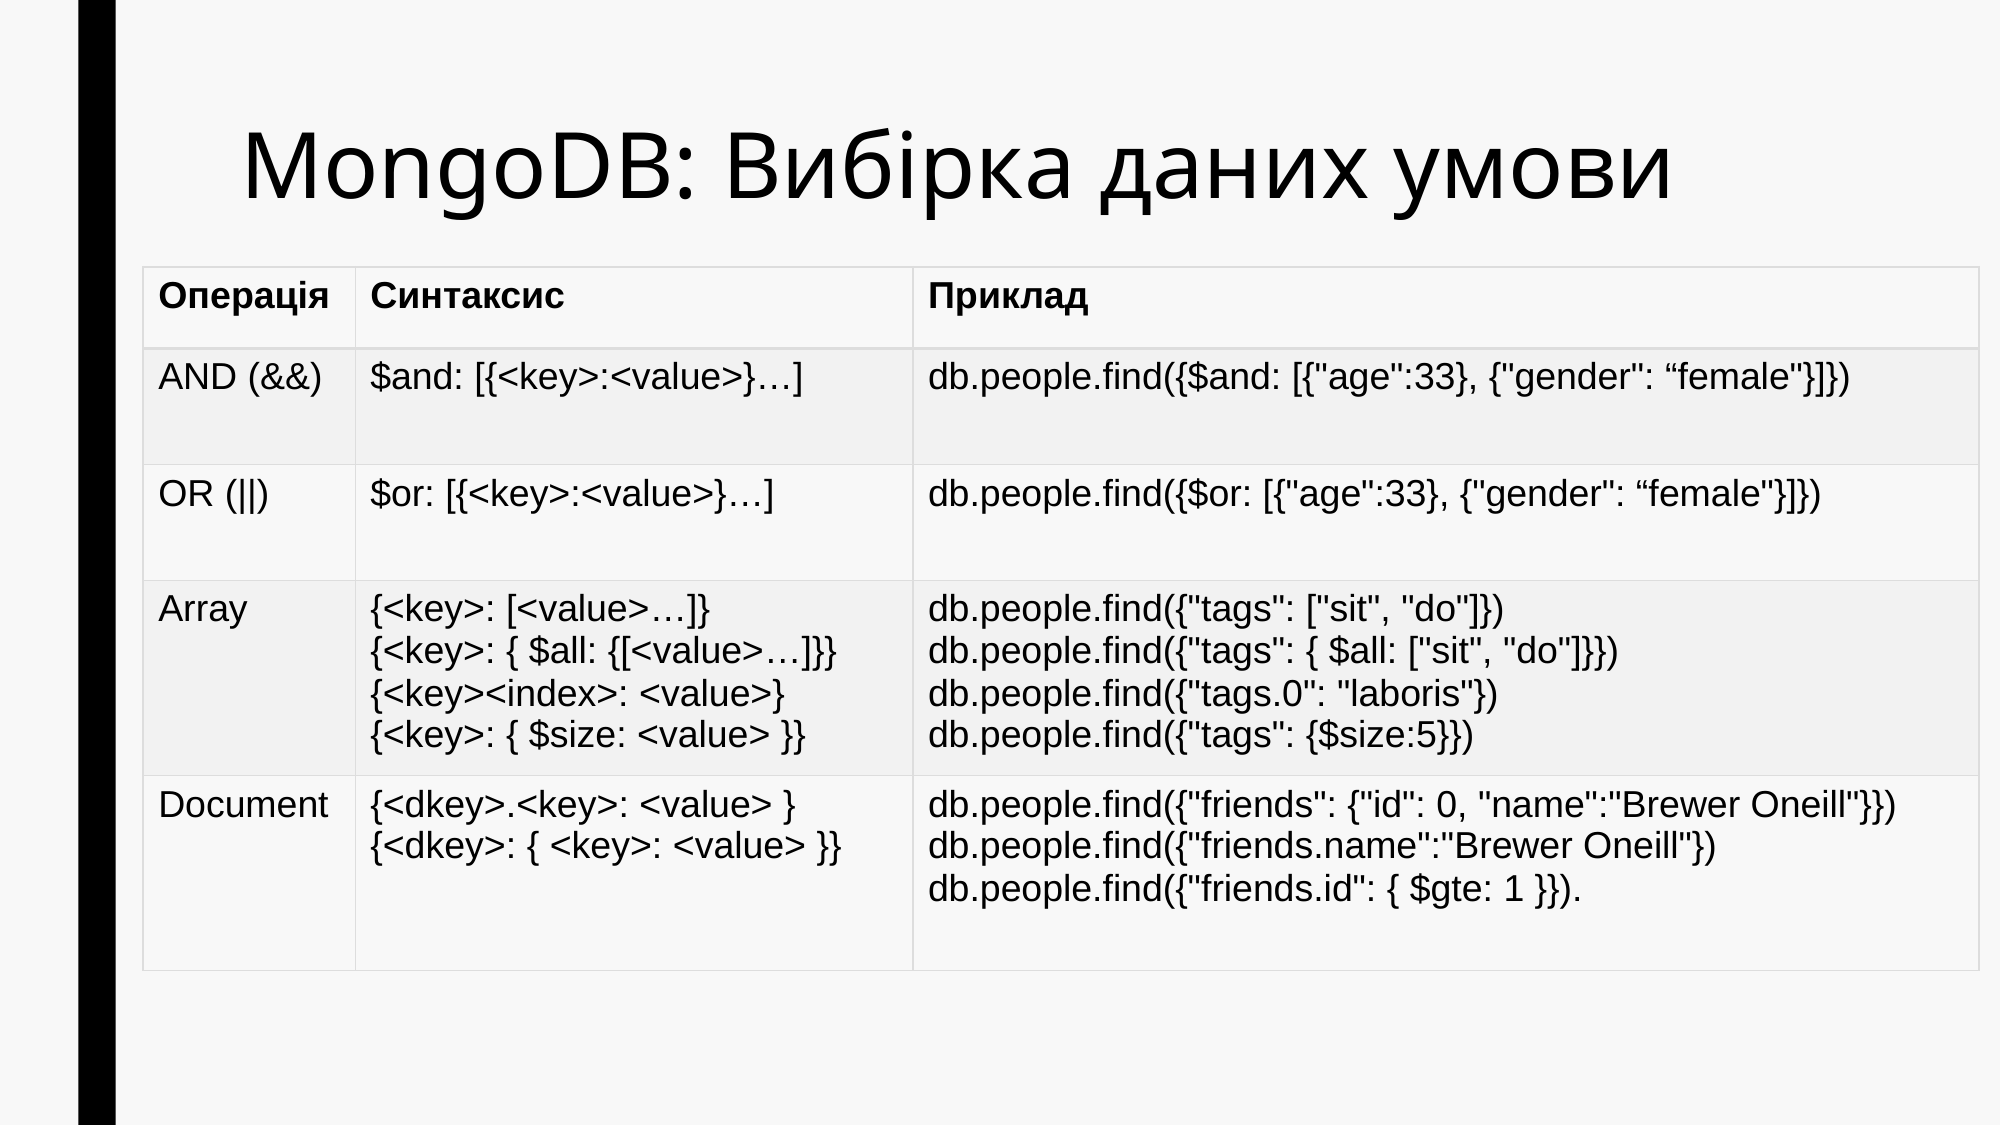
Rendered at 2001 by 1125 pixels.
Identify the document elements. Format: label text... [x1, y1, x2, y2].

table_cell $and: [{<key>:<value>}…] [356, 350, 912, 464]
table_cell db.people.find({"tags": ["sit", "do"]}) db.people.find({"tags": { $all: ["sit", "do"]}}) db.people.find({"tags.0": "laboris"}) db.people.find({"tags": {$size:5}}) [914, 581, 1978, 775]
table_cell $or: [{<key>:<value>}…] [356, 465, 912, 580]
title MongoDB: Вибірка даних умови [225, 112, 1800, 266]
table_header Синтаксис [356, 268, 912, 347]
table_cell OR (||) [144, 465, 355, 580]
table_header Операція [144, 268, 355, 347]
table_cell Document [144, 776, 355, 970]
table_cell Array [144, 581, 355, 775]
table_cell db.people.find({"friends": {"id": 0, "name":"Brewer Oneill"}}) db.people.find({"friends.name":"Brewer Oneill"}) db.people.find({"friends.id": { $gte: 1 }}). [914, 776, 1978, 970]
table_cell db.people.find({$and: [{"age":33}, {"gender": “female"}]}) [914, 350, 1978, 464]
table_cell AND (&&) [144, 350, 355, 464]
table_cell {<dkey>.<key>: <value> } {<dkey>: { <key>: <value> }} [356, 776, 912, 970]
table_cell {<key>: [<value>…]} {<key>: { $all: {[<value>…]}} {<key><index>: <value>} {<key>: { $size: <value> }} [356, 581, 912, 775]
table_cell db.people.find({$or: [{"age":33}, {"gender": “female"}]}) [914, 465, 1978, 580]
table_header Приклад [914, 268, 1978, 347]
